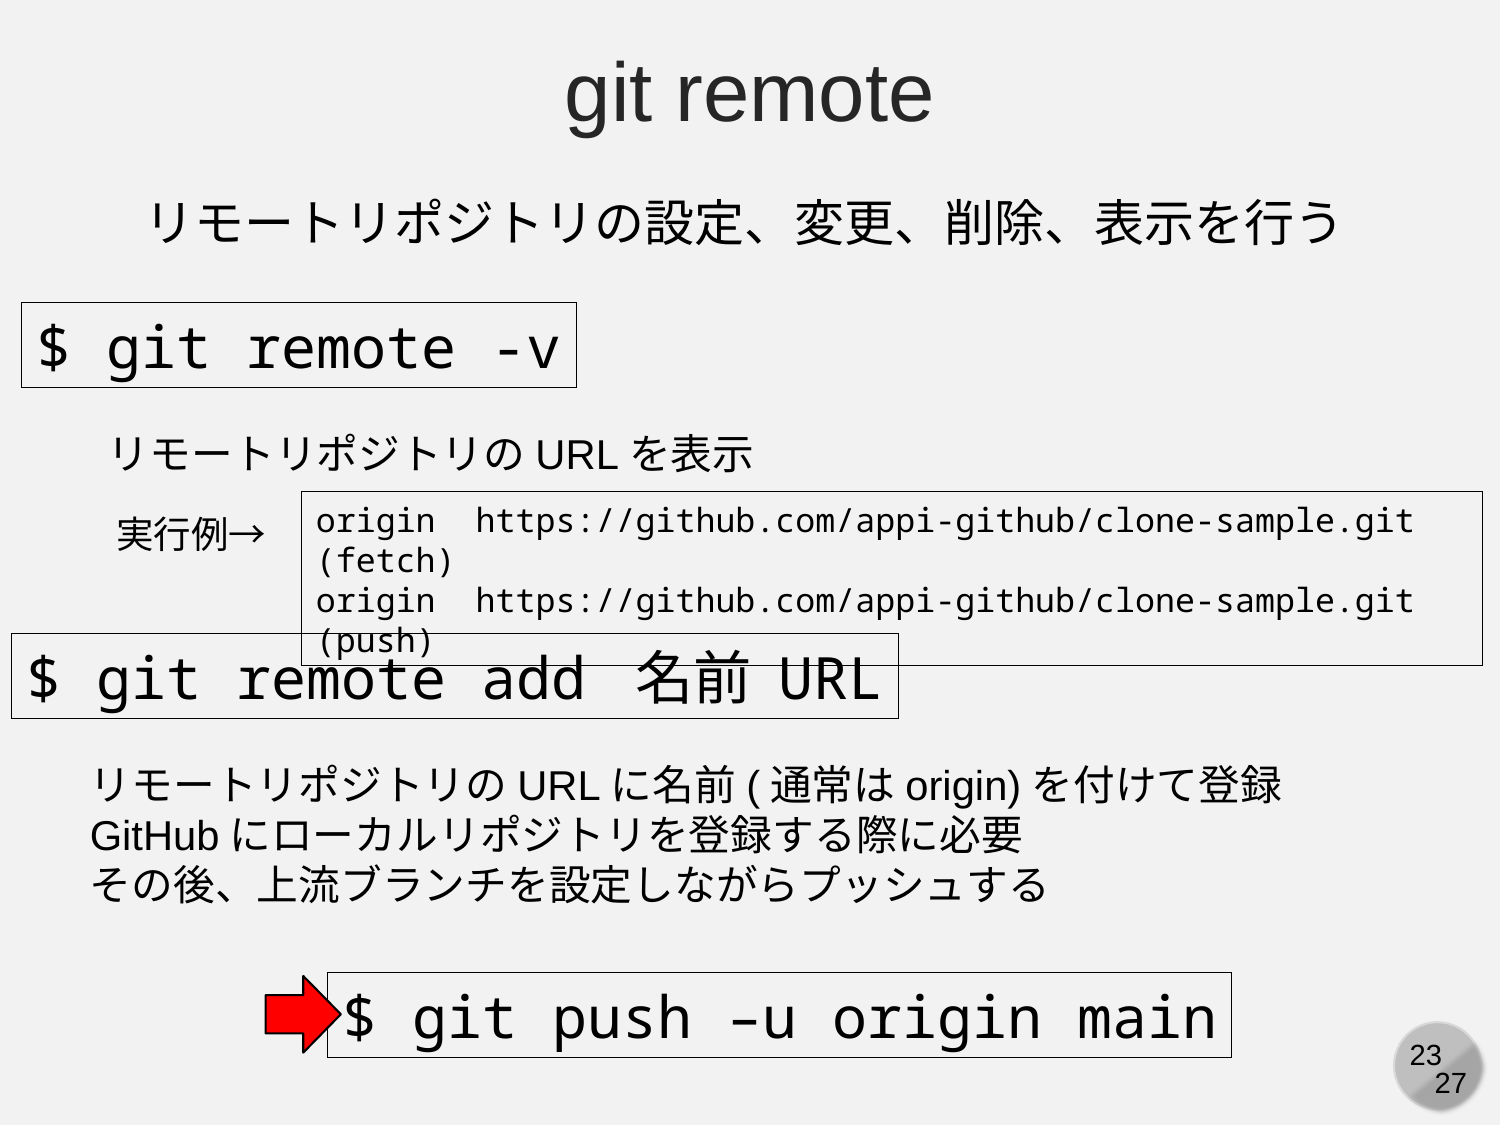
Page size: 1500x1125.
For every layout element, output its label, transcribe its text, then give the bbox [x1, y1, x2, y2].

text_box $ git push –u origin main [327, 972, 1232, 1058]
text_box リモートリポジトリのURLを表示 [93, 420, 770, 486]
text_box [264, 974, 342, 1054]
text_box 実行例→ [101, 503, 281, 564]
text_box リモートリポジトリのURLに名前(通常はorigin)を付けて登録 GitHubにローカルリポジトリを登録する際に必要 その後、上流ブランチを設定しながらプッシュする [74, 751, 1297, 917]
text_box origin https://github.com/appi-github/clone-sample.git (fetch) origin https://github.com/appi-github/clone-sample.git (push) [301, 491, 1483, 666]
text_box $ git remote -v [21, 302, 577, 388]
text_box $ git remote add 名前 URL [11, 633, 899, 719]
text_box リモートリポジトリの設定、変更、削除、表示を行う [129, 184, 1360, 260]
list git remote [0, 31, 1500, 155]
